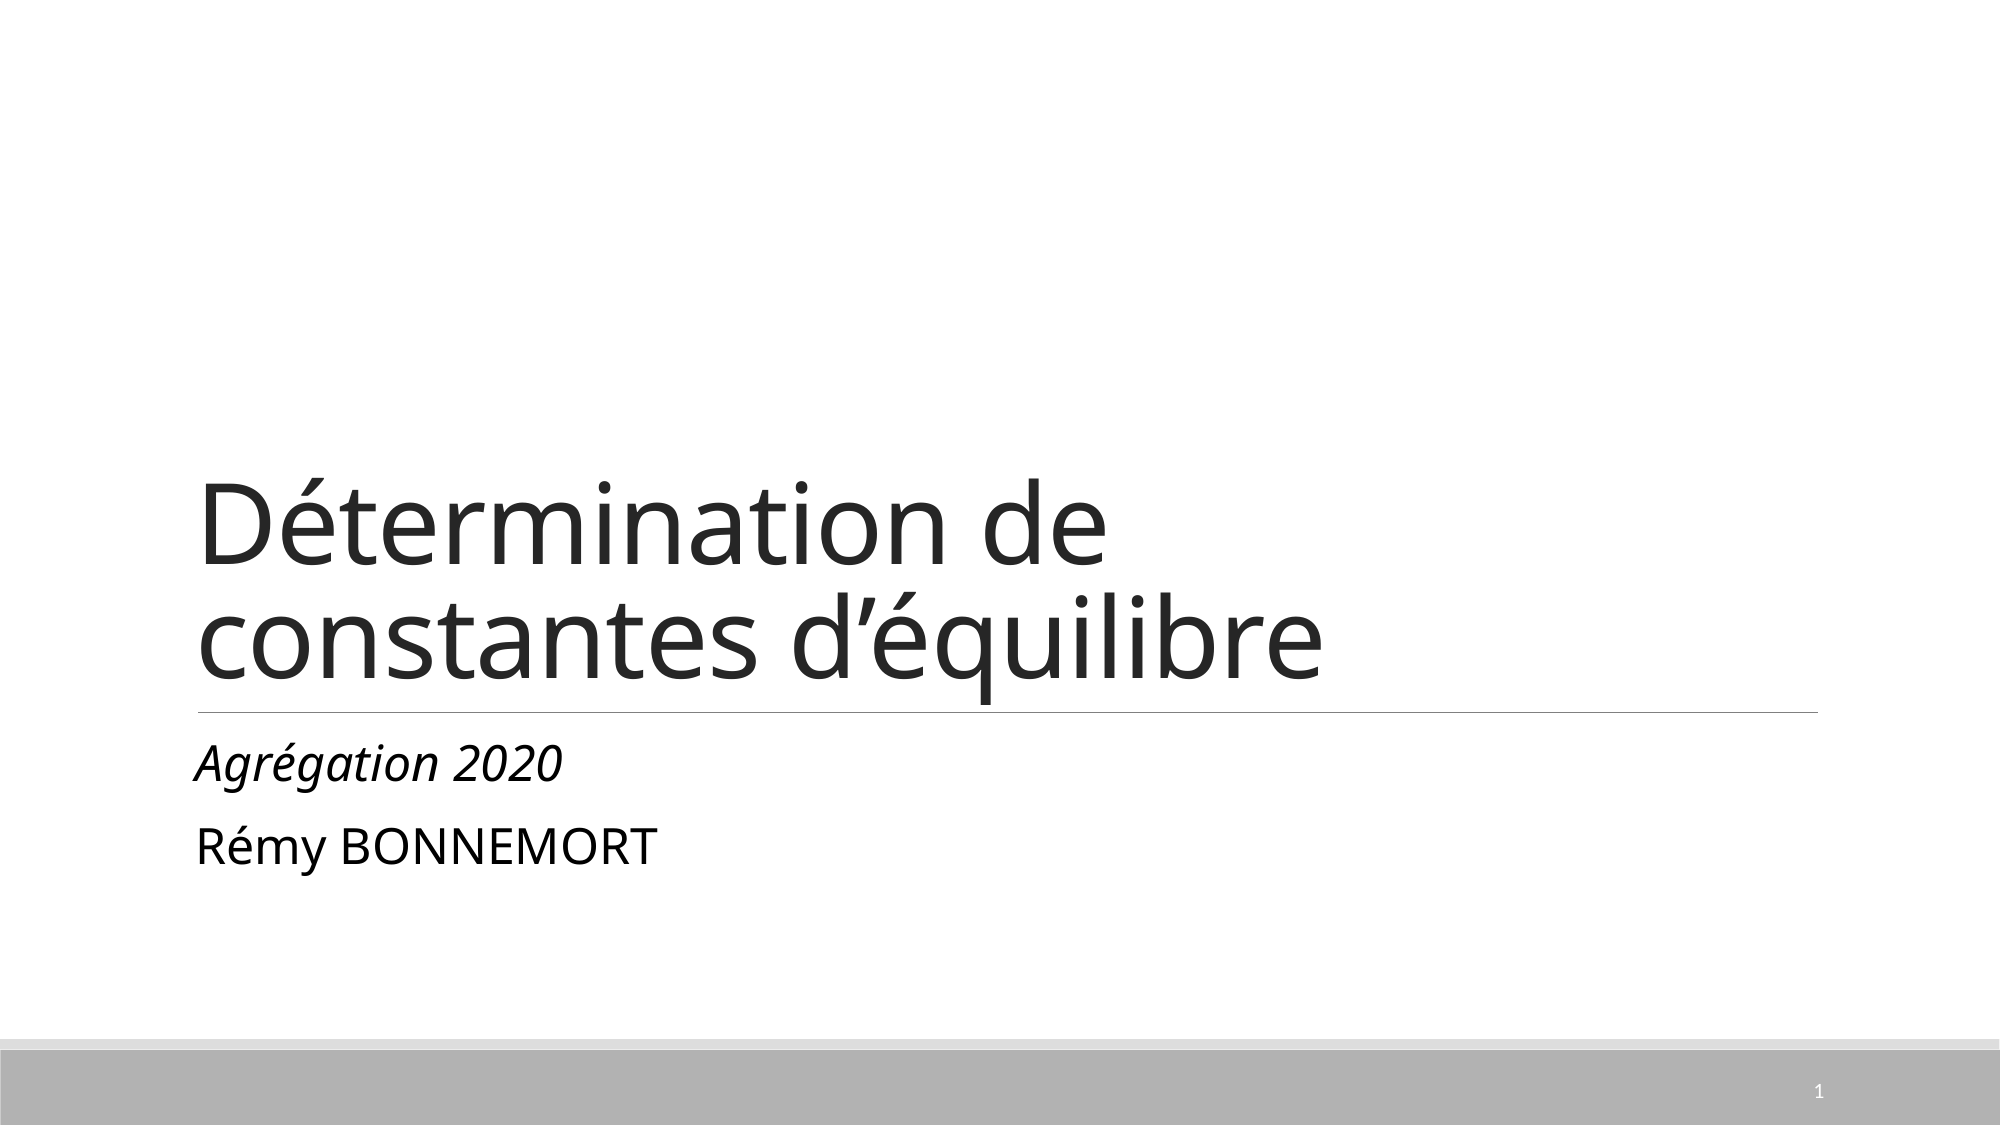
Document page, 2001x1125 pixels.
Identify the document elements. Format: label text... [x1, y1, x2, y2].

title Détermination de constantes d’équilibre [180, 124, 1909, 710]
slide_number 1 [1624, 1059, 1840, 1120]
subtitle Agrégation 2020 Rémy BONNEMORT [180, 730, 1831, 919]
